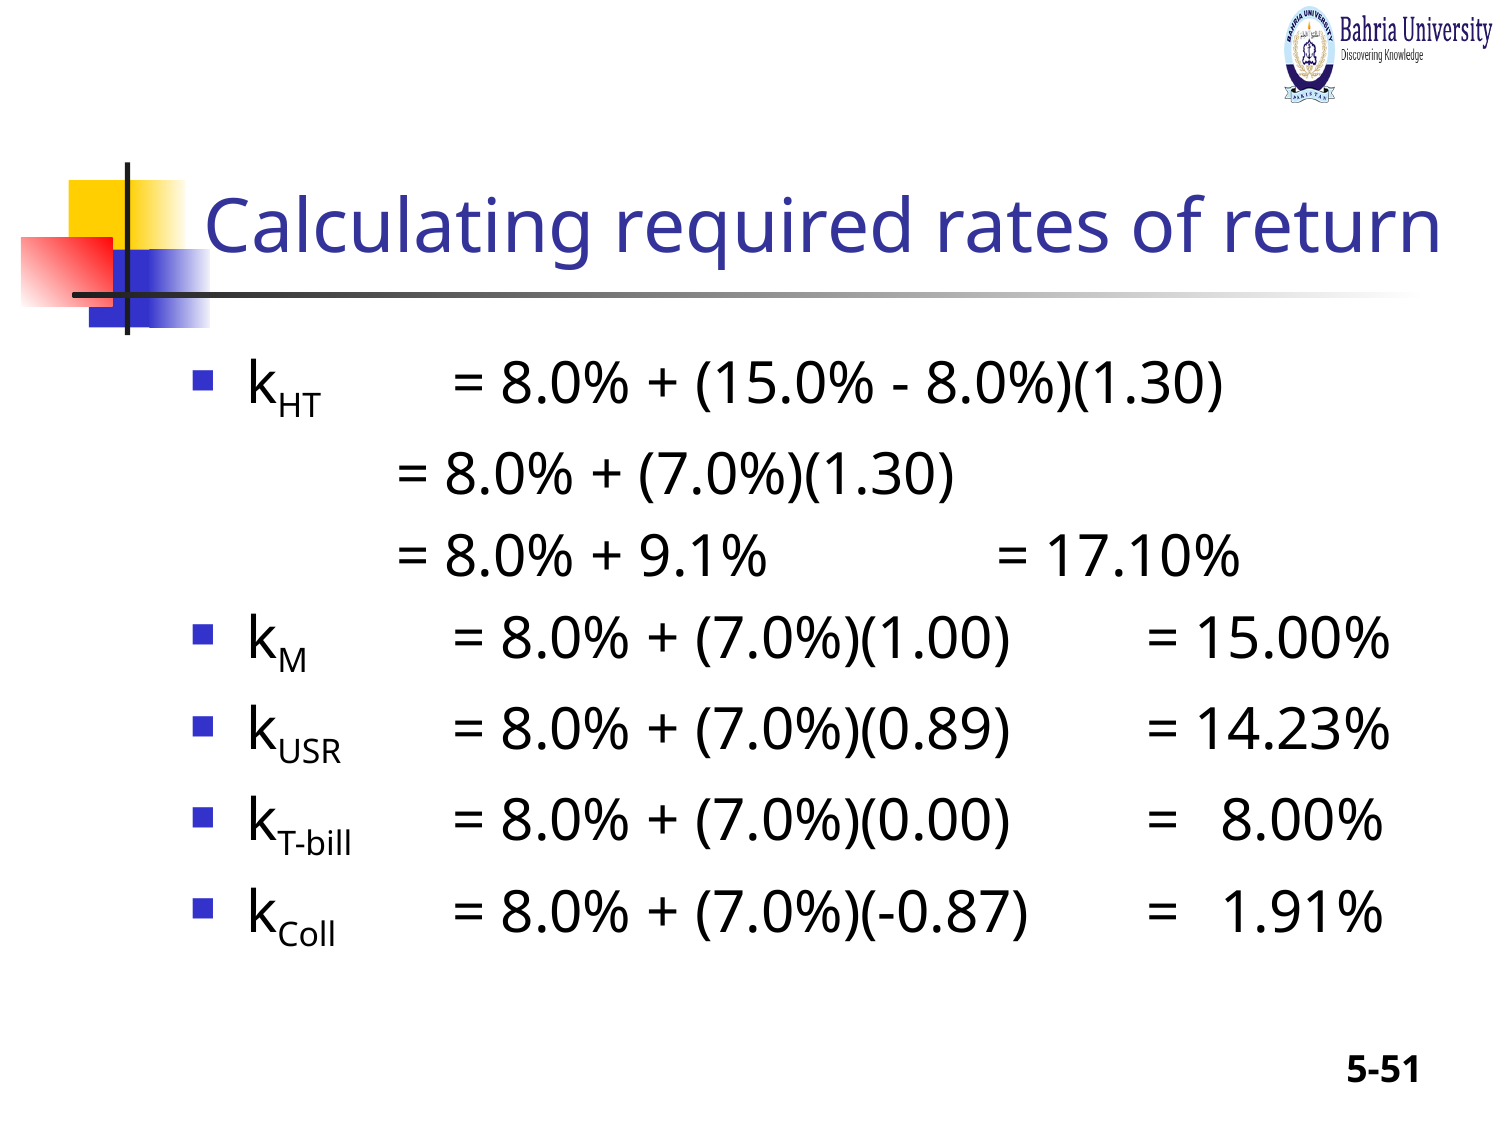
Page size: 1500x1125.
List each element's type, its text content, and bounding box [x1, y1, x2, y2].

list kHT = 8.0% + (15.0% - 8.0%)(1.30) = 8.0% + (7.0%)(1.30) = 8.0% + 9.1% = 17.10% kM = 8.0% + (7.0%)(1.00) = 15.00% kUSR = 8.0% + (7.0%)(0.89) = 14.23% kT-bill = 8.0% + (7.0%)(0.00) = 8.00% kColl = 8.0% + (7.0%)(-0.87) = 1.91% [174, 337, 1450, 1013]
title Calculating required rates of return [188, 35, 1468, 275]
picture [1284, 6, 1500, 103]
